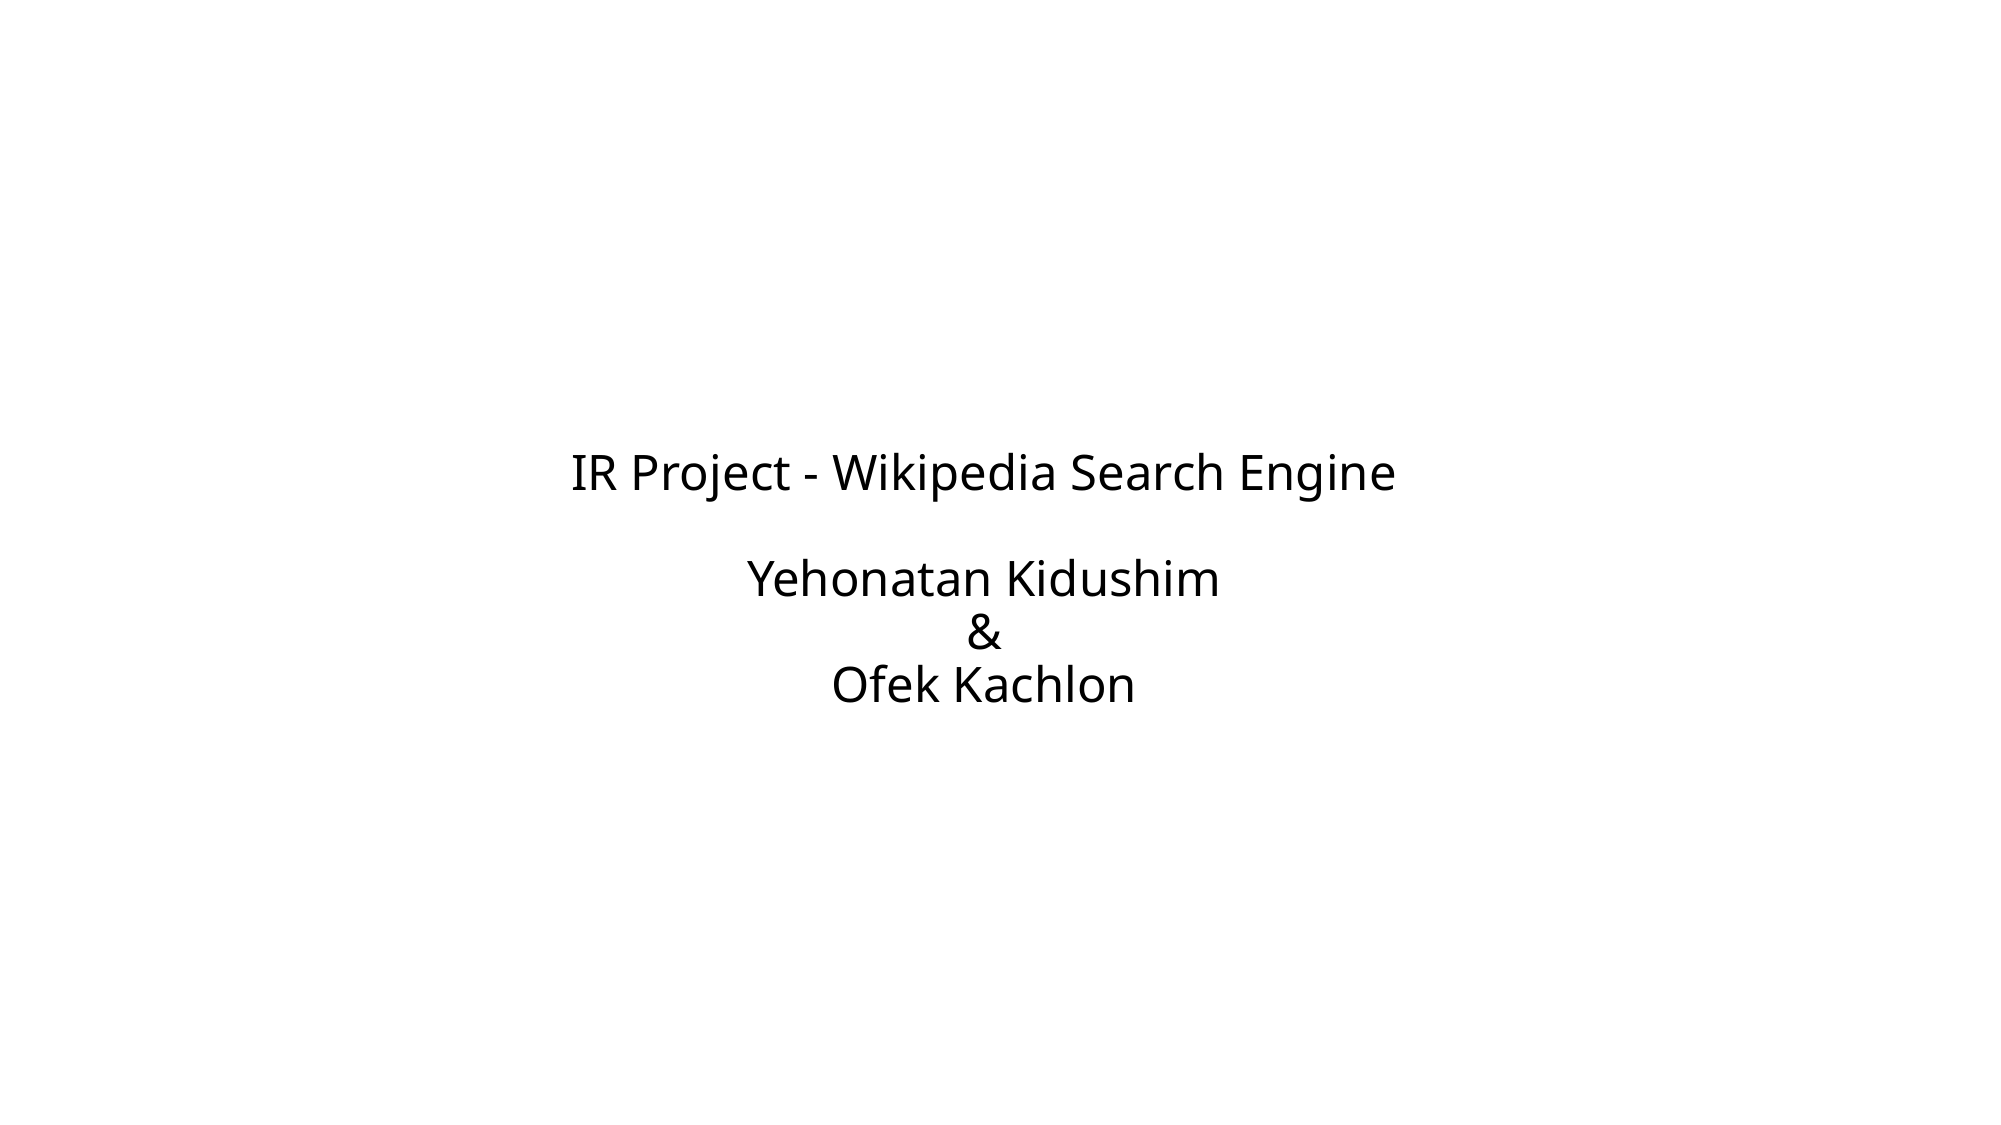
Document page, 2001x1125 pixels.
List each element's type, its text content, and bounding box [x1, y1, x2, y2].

title IR Project - Wikipedia Search Engine Yehonatan Kidushim & Ofek Kachlon [234, 328, 1735, 721]
